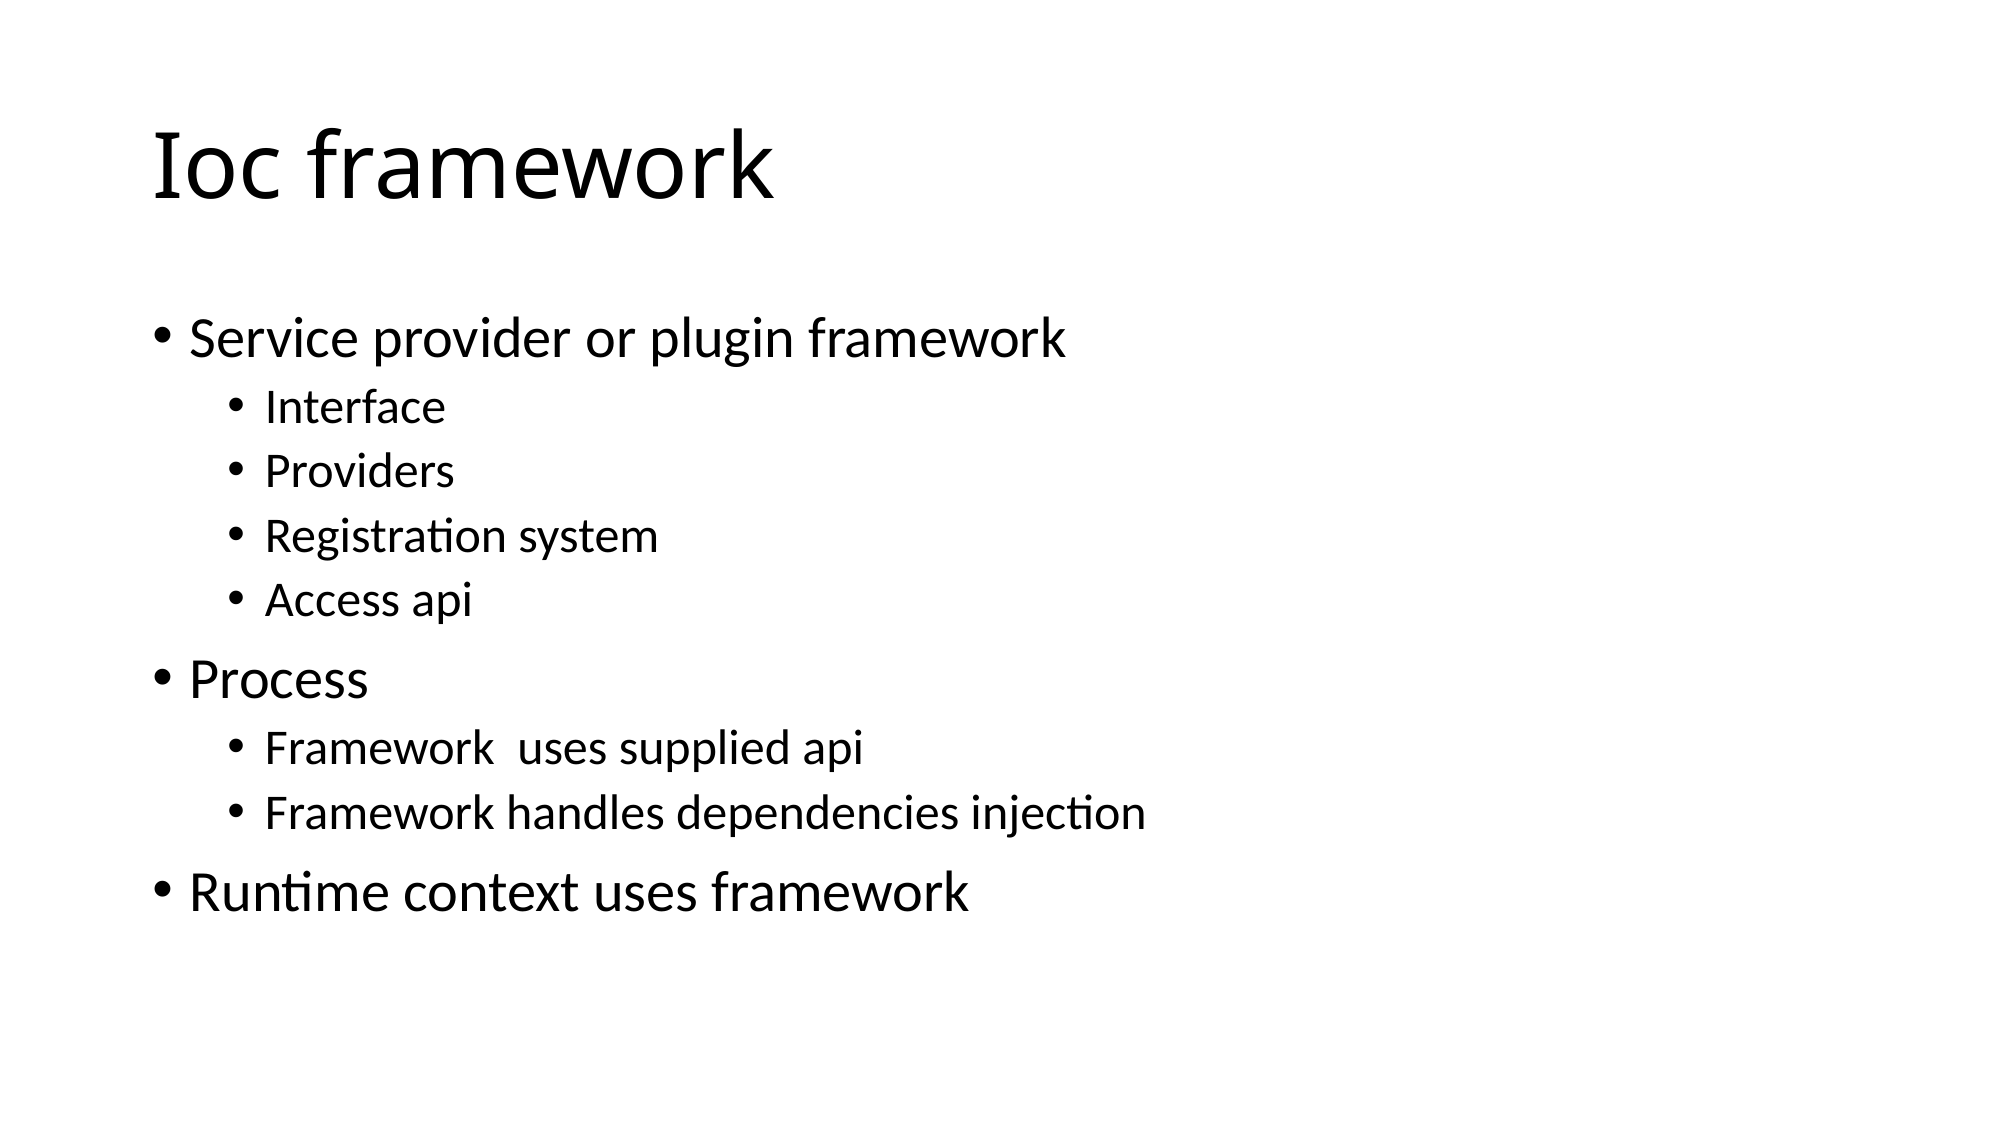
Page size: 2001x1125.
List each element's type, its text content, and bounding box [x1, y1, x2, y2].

list Service provider or plugin framework Interface Providers Registration system Access api Process Framework uses supplied api Framework handles dependencies injection Runtime context uses framework [137, 299, 1863, 1014]
title Ioc framework [137, 59, 1863, 278]
